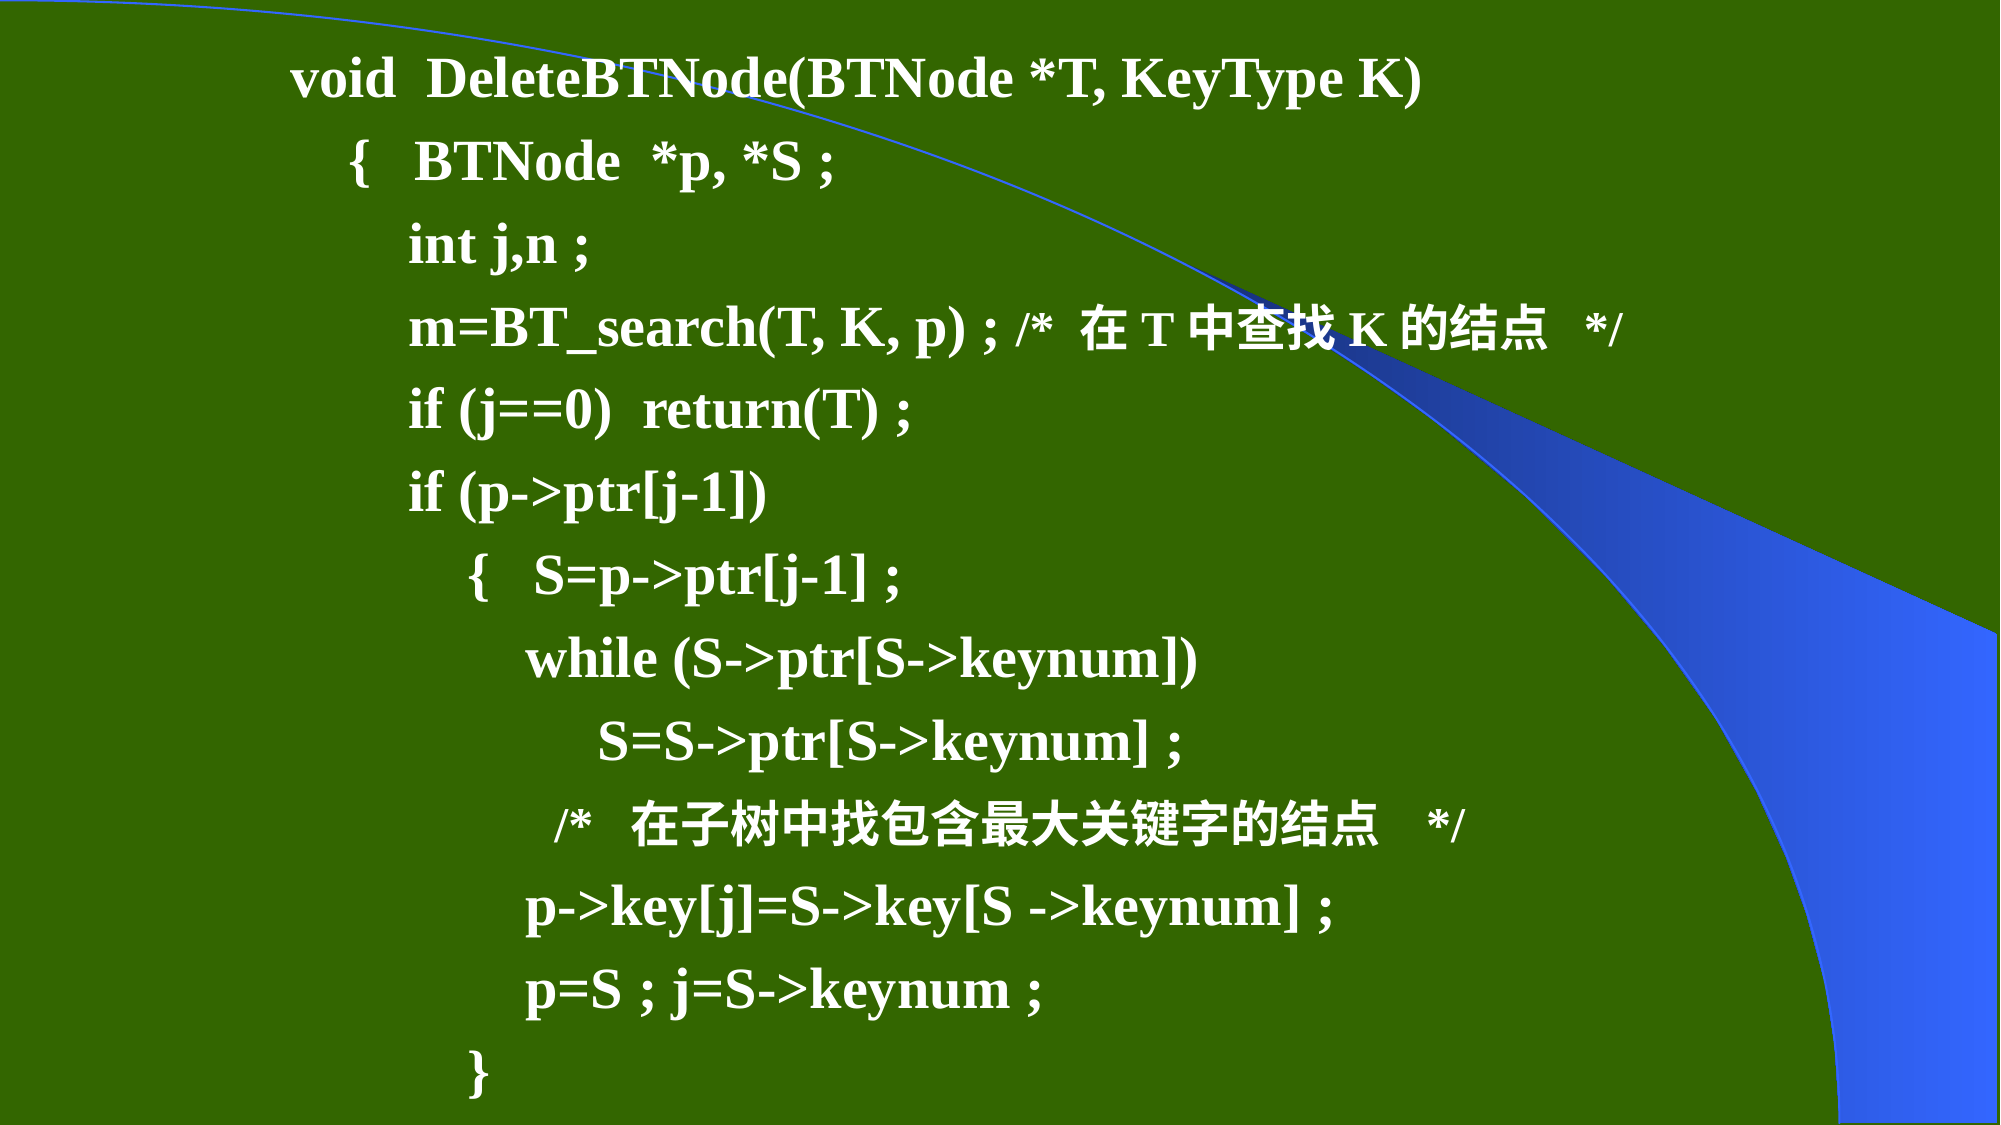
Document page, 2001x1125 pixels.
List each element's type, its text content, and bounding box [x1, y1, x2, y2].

list void DeleteBTNode(BTNode *T, KeyType K) { BTNode *p, *S ; int j,n ; m=BT_search(T, K, p) ; /* 在T中查找K的结点 */ if (j==0) return(T) ; if (p->ptr[j-1]) { S=p->ptr[j-1] ; while (S->ptr[S->keynum]) S=S->ptr[S->keynum] ; /* 在子树中找包含最大关键字的结点 */ p->key[j]=S->key[S ->keynum] ; p=S ; j=S->keynum ; } [275, 24, 1721, 1100]
